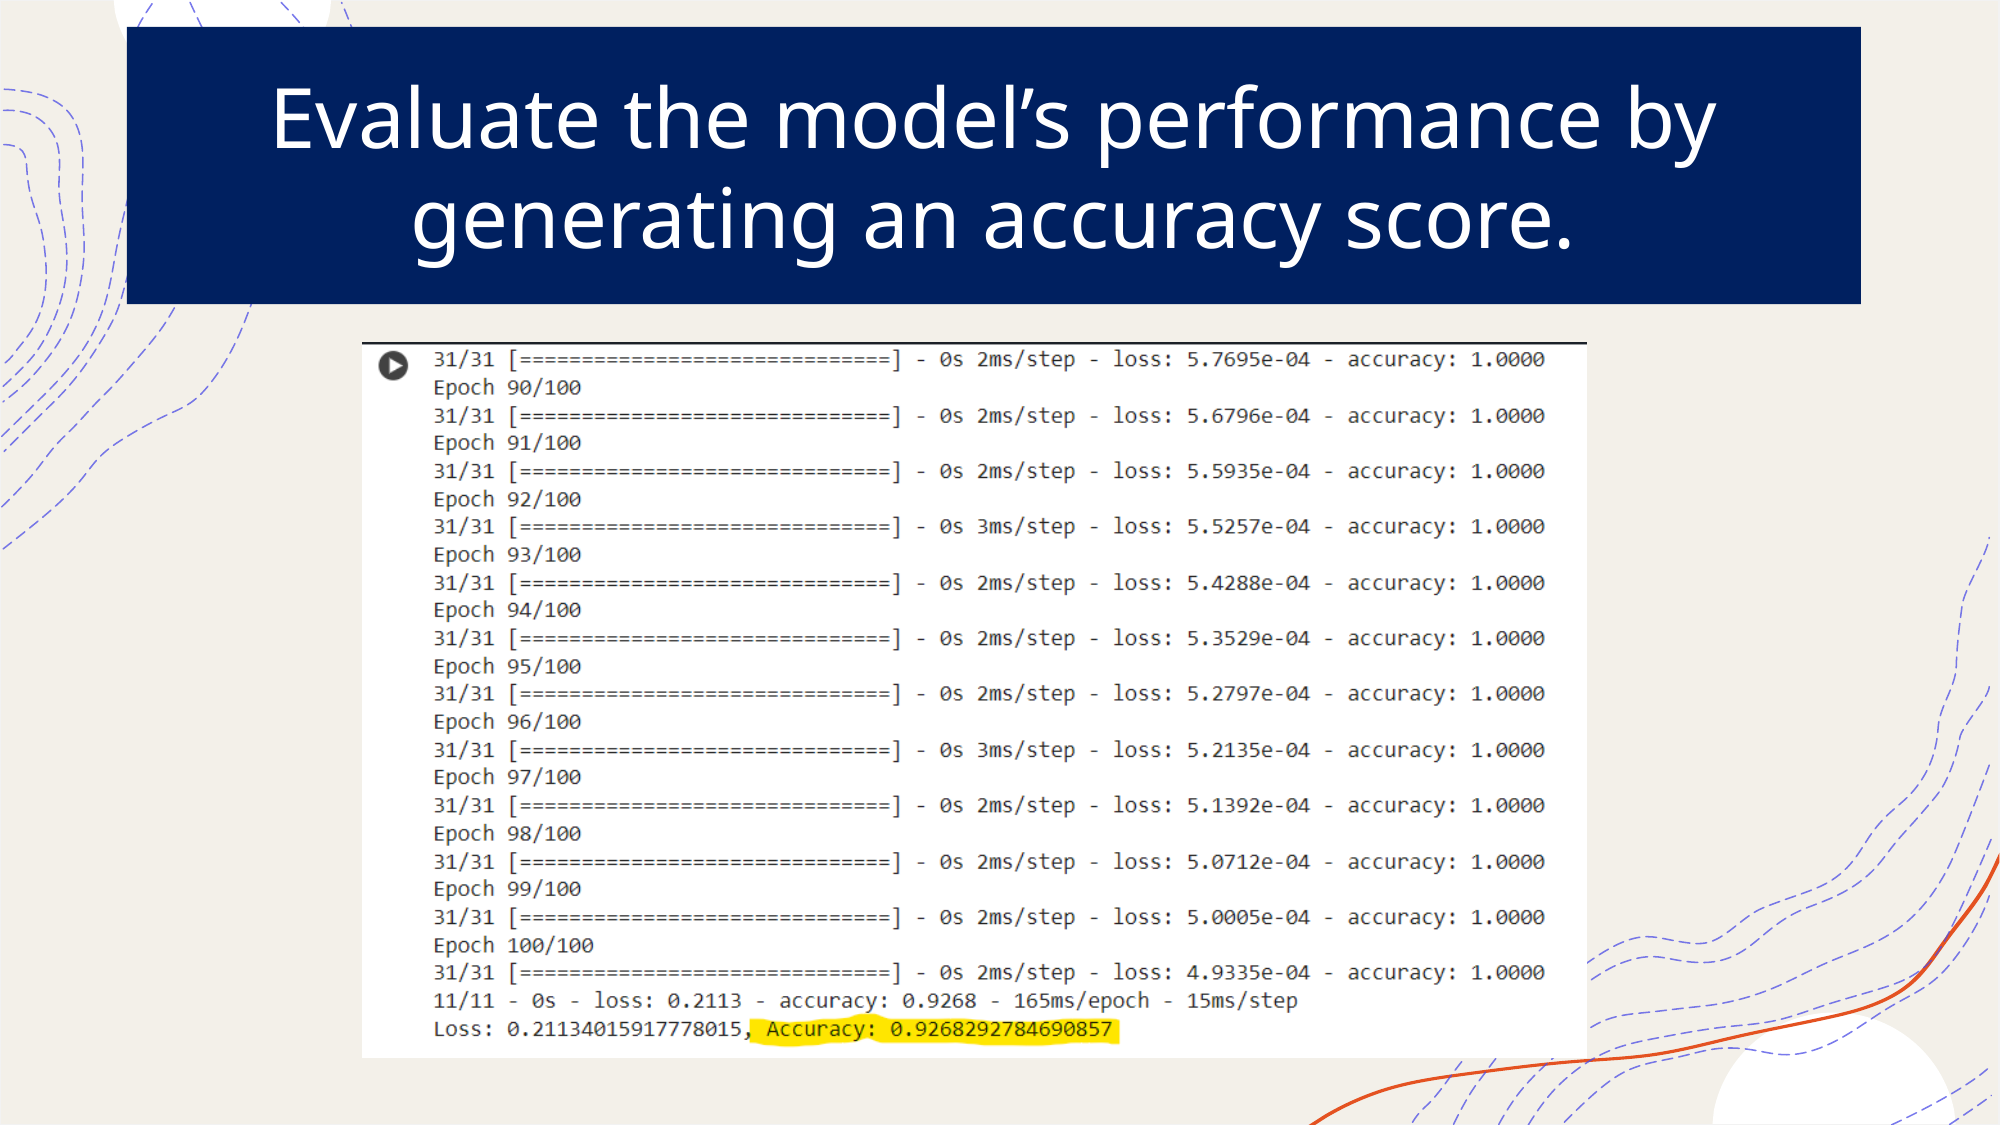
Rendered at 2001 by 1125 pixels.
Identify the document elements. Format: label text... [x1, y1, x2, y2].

picture [362, 342, 1587, 1058]
title Evaluate the model’s performance by generating an accuracy score. [126, 26, 1861, 305]
